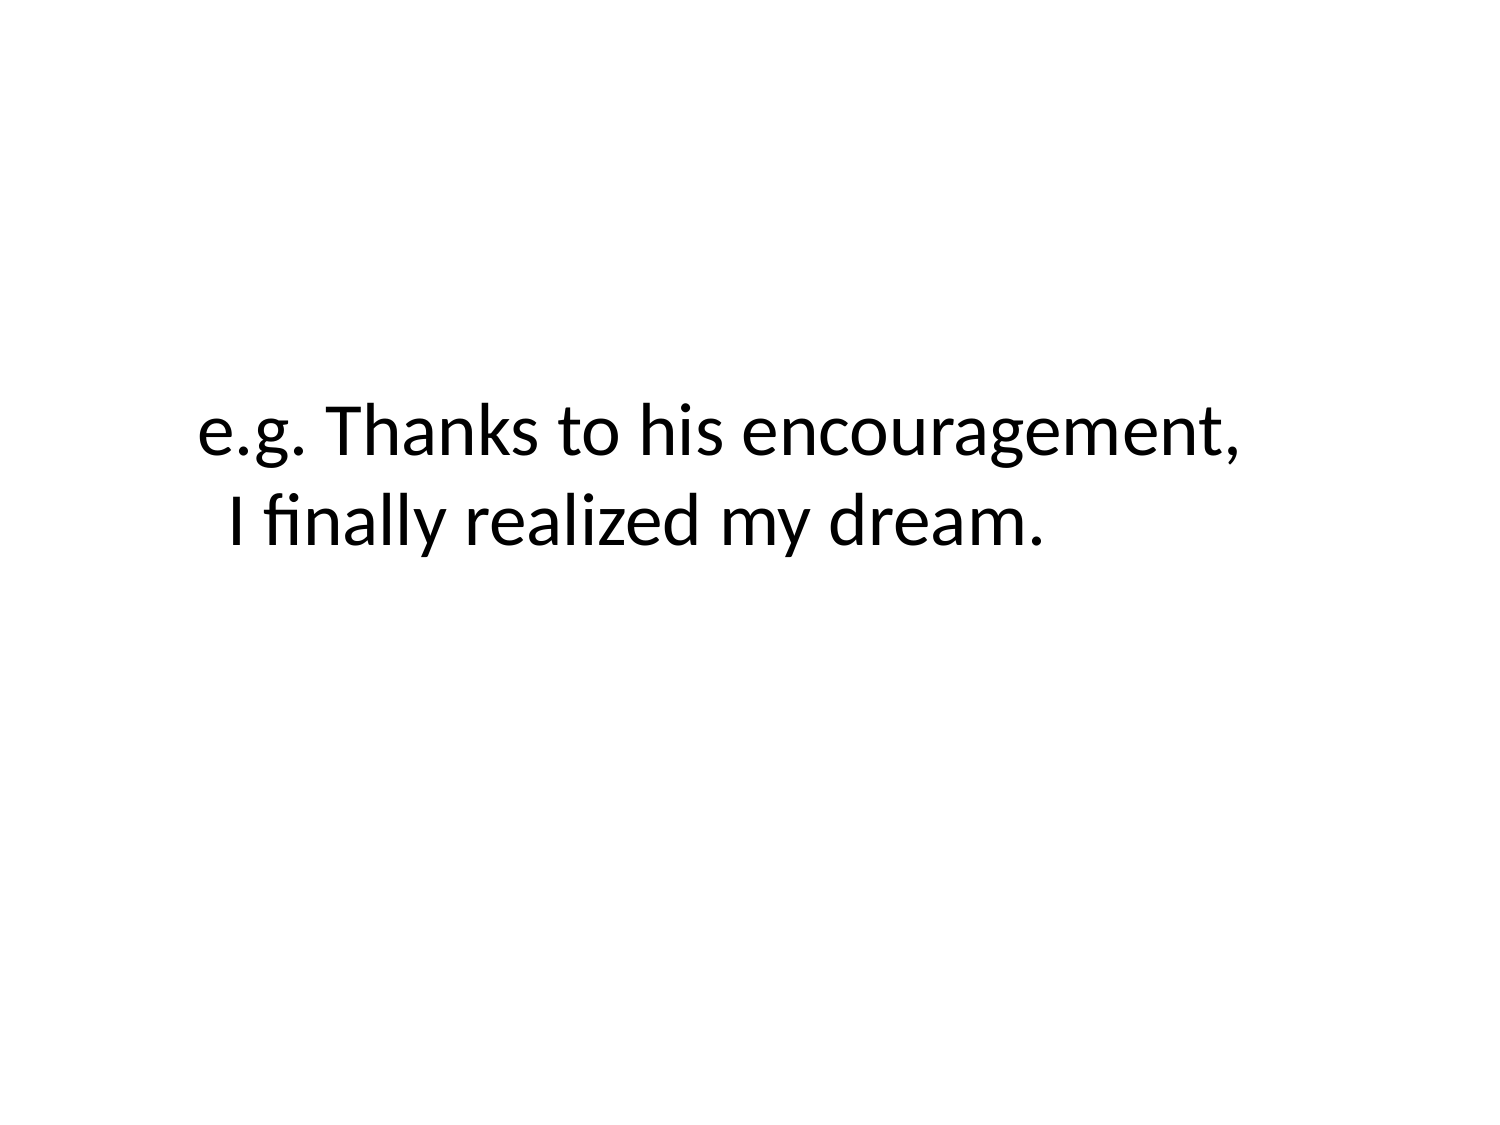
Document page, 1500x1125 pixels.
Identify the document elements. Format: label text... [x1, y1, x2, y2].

title e.g. Thanks to his encouragement, I finally realized my dream. [0, 349, 1275, 591]
